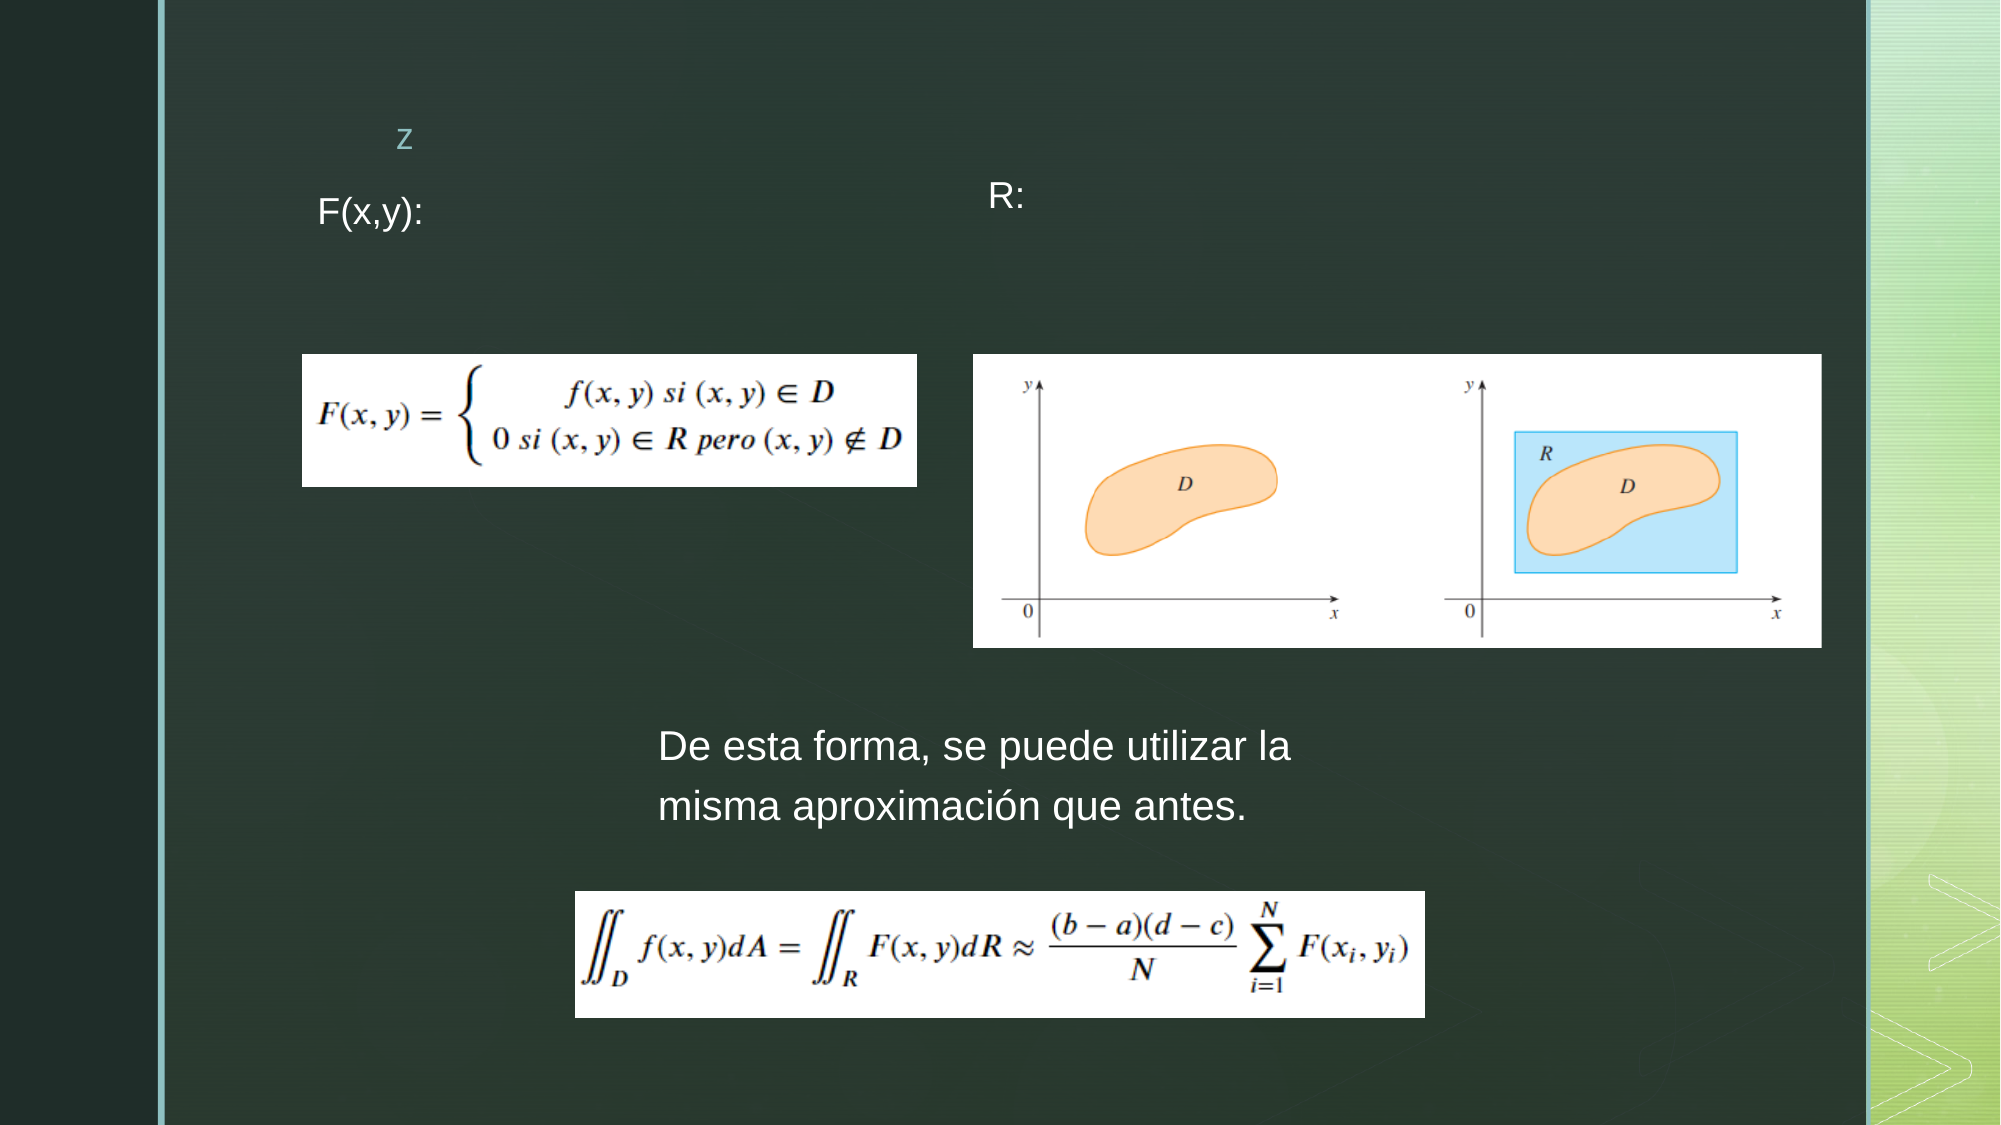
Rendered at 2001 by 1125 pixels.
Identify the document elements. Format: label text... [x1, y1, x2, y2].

text_box R: [973, 163, 1809, 224]
picture [972, 353, 1822, 648]
text_box F(x,y): [302, 179, 917, 240]
picture [1871, 0, 2001, 1125]
picture [575, 890, 1425, 1018]
list De esta forma, se puede utilizar la misma aproximación que antes. [642, 700, 1357, 838]
picture [302, 353, 918, 488]
